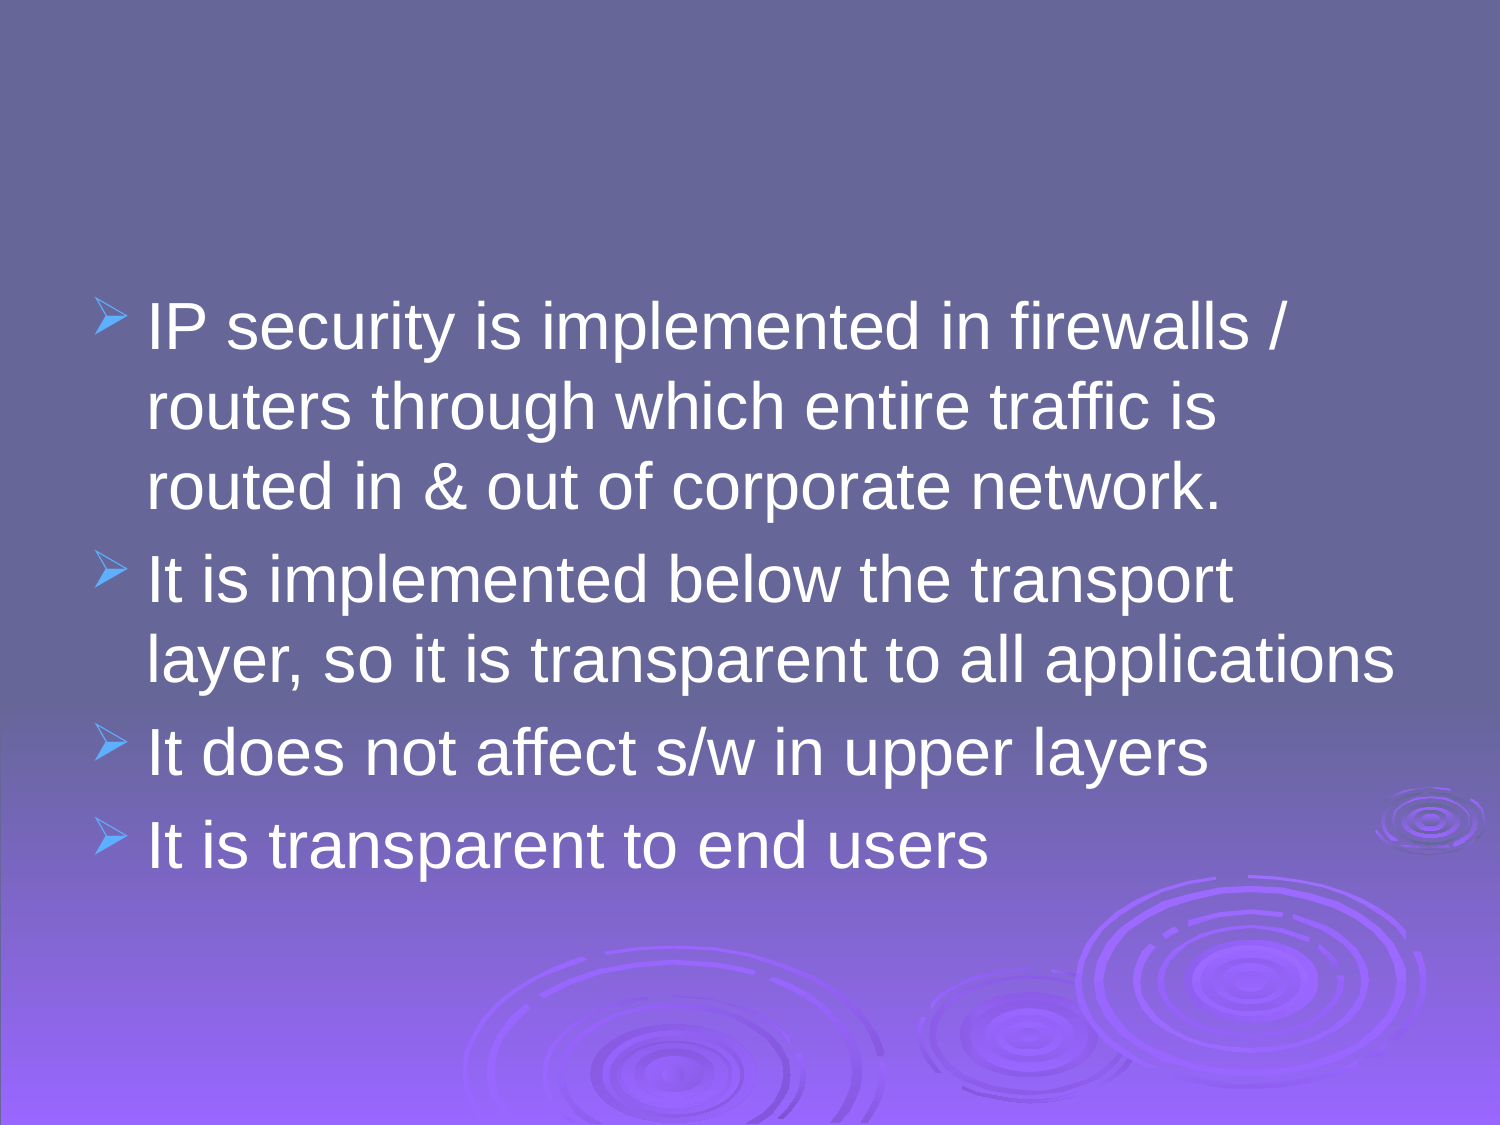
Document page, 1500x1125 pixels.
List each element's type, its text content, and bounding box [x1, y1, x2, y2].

list IP security is implemented in firewalls / routers through which entire traffic is routed in & out of corporate network. It is implemented below the transport layer, so it is transparent to all applications It does not affect s/w in upper layers It is transparent to end users [74, 274, 1426, 1006]
